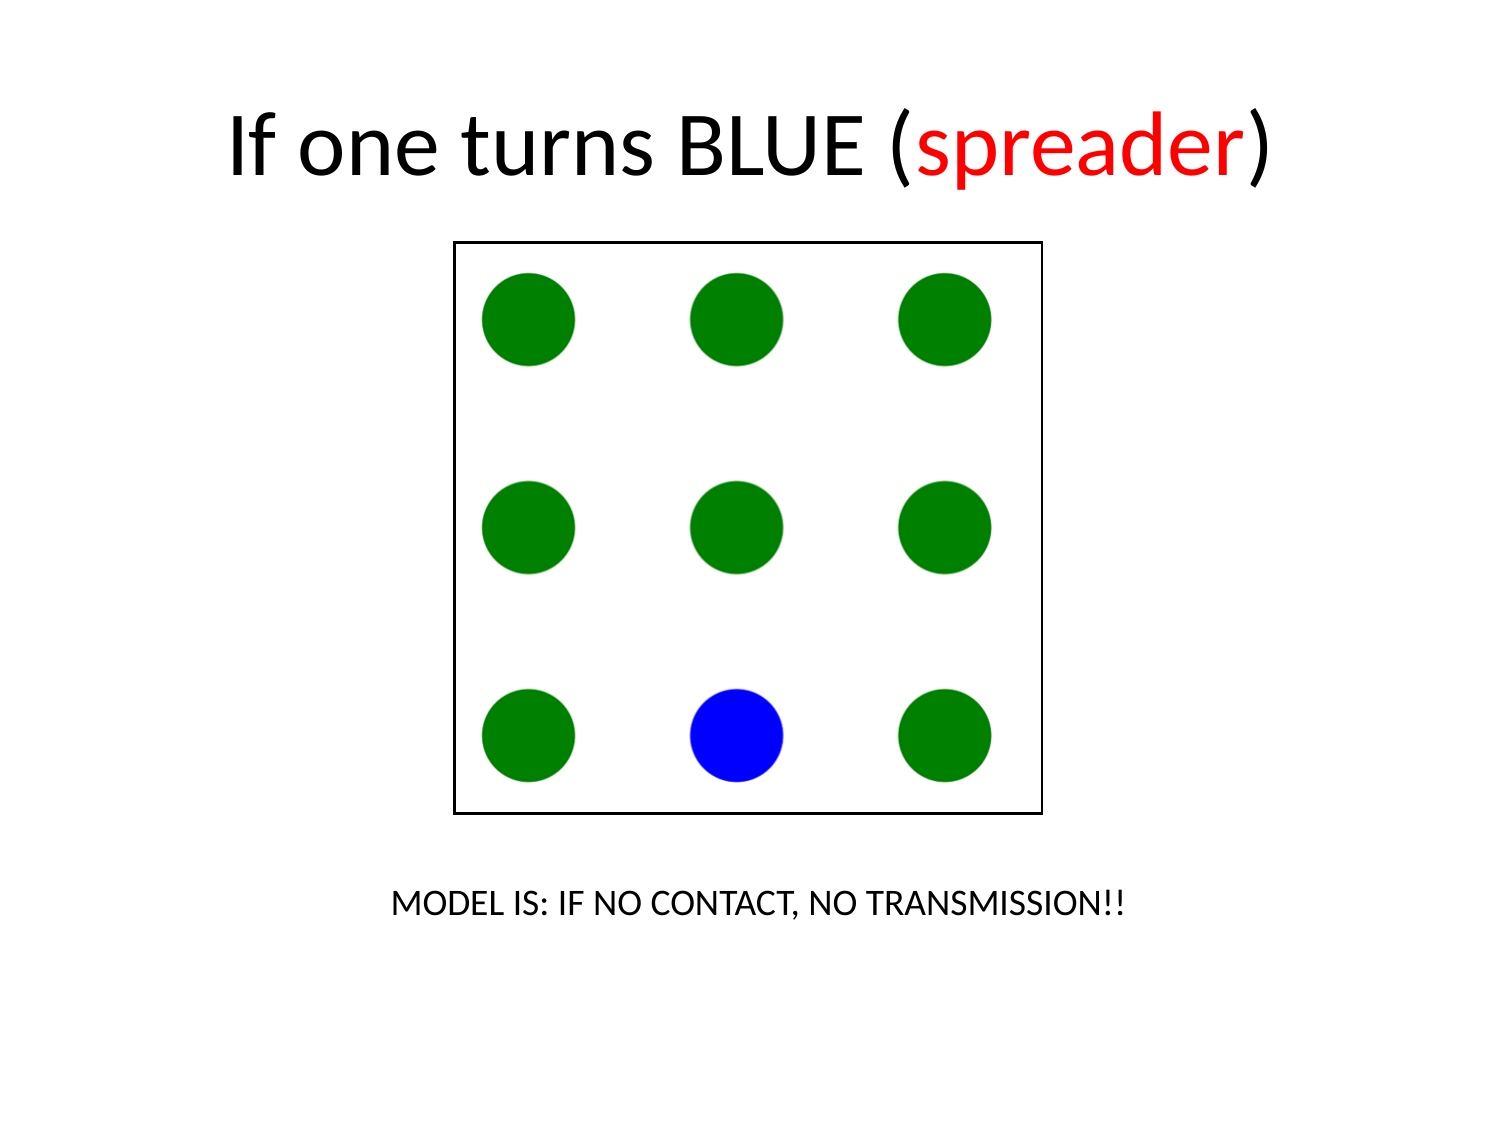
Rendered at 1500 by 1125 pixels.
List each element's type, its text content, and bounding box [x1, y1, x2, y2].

title If one turns BLUE (spreader) [75, 45, 1425, 233]
picture [455, 243, 1042, 813]
text_box MODEL IS: IF NO CONTACT, NO TRANSMISSION!! [375, 870, 1142, 931]
